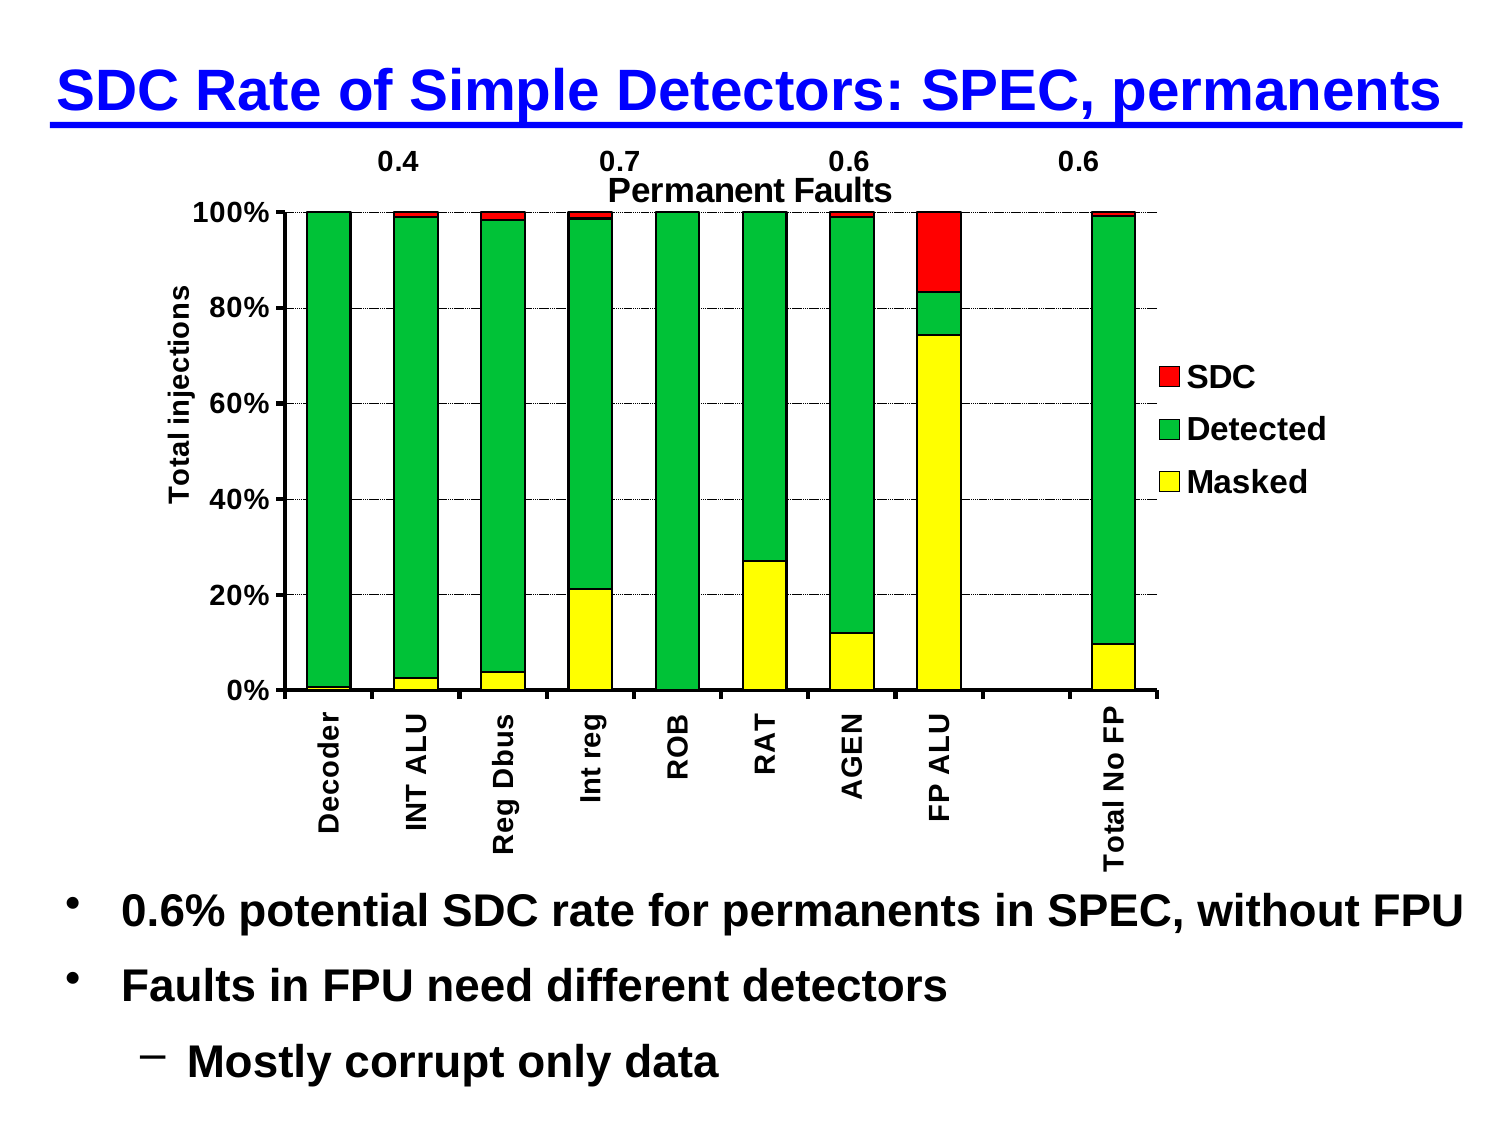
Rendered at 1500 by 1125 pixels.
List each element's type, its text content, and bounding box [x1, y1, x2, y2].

list 0.6% potential SDC rate for permanents in SPEC, without FPU Faults in FPU need different detectors Mostly corrupt only data [49, 862, 1500, 1101]
chart [149, 137, 1351, 888]
title SDC Rate of Simple Detectors: SPEC, permanents [0, 24, 1500, 151]
